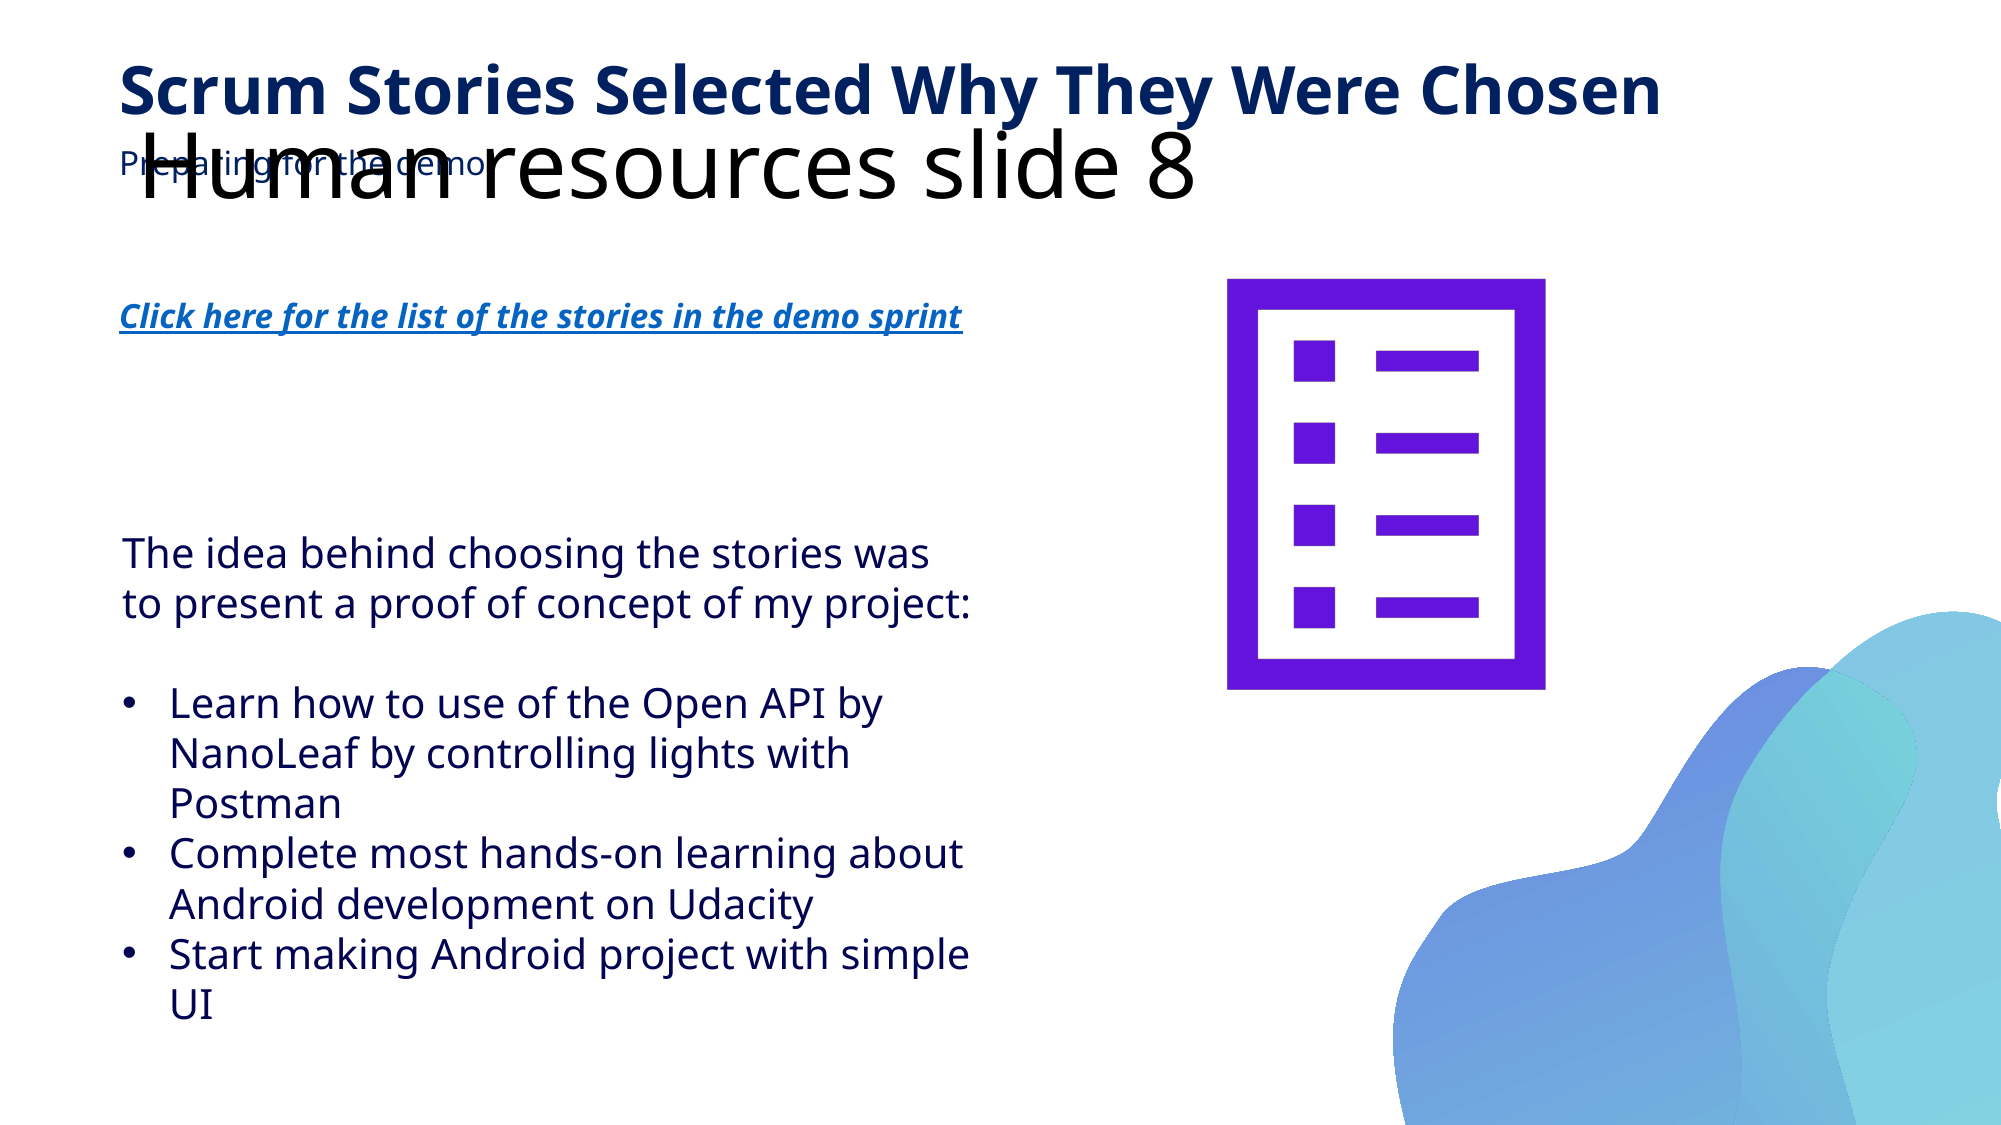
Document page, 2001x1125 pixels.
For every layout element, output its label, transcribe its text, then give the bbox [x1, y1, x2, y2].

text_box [1359, 599, 2000, 1125]
text_box Click here for the list of the stories in the demo sprint [119, 295, 1000, 341]
picture [1140, 238, 1633, 731]
text_box Preparing for the demo. [119, 141, 137, 182]
title Human resources slide 8 [137, 59, 1863, 278]
text_box The idea behind choosing the stories was to present a proof of concept of my project: Learn how to use of the Open API by NanoLeaf by controlling lights with Postman Complete most hands-on learning about Android development on Udacity Start making Android project with simple UI [107, 519, 988, 1035]
text_box Scrum Stories Selected Why They Were Chosen [119, 44, 1875, 112]
